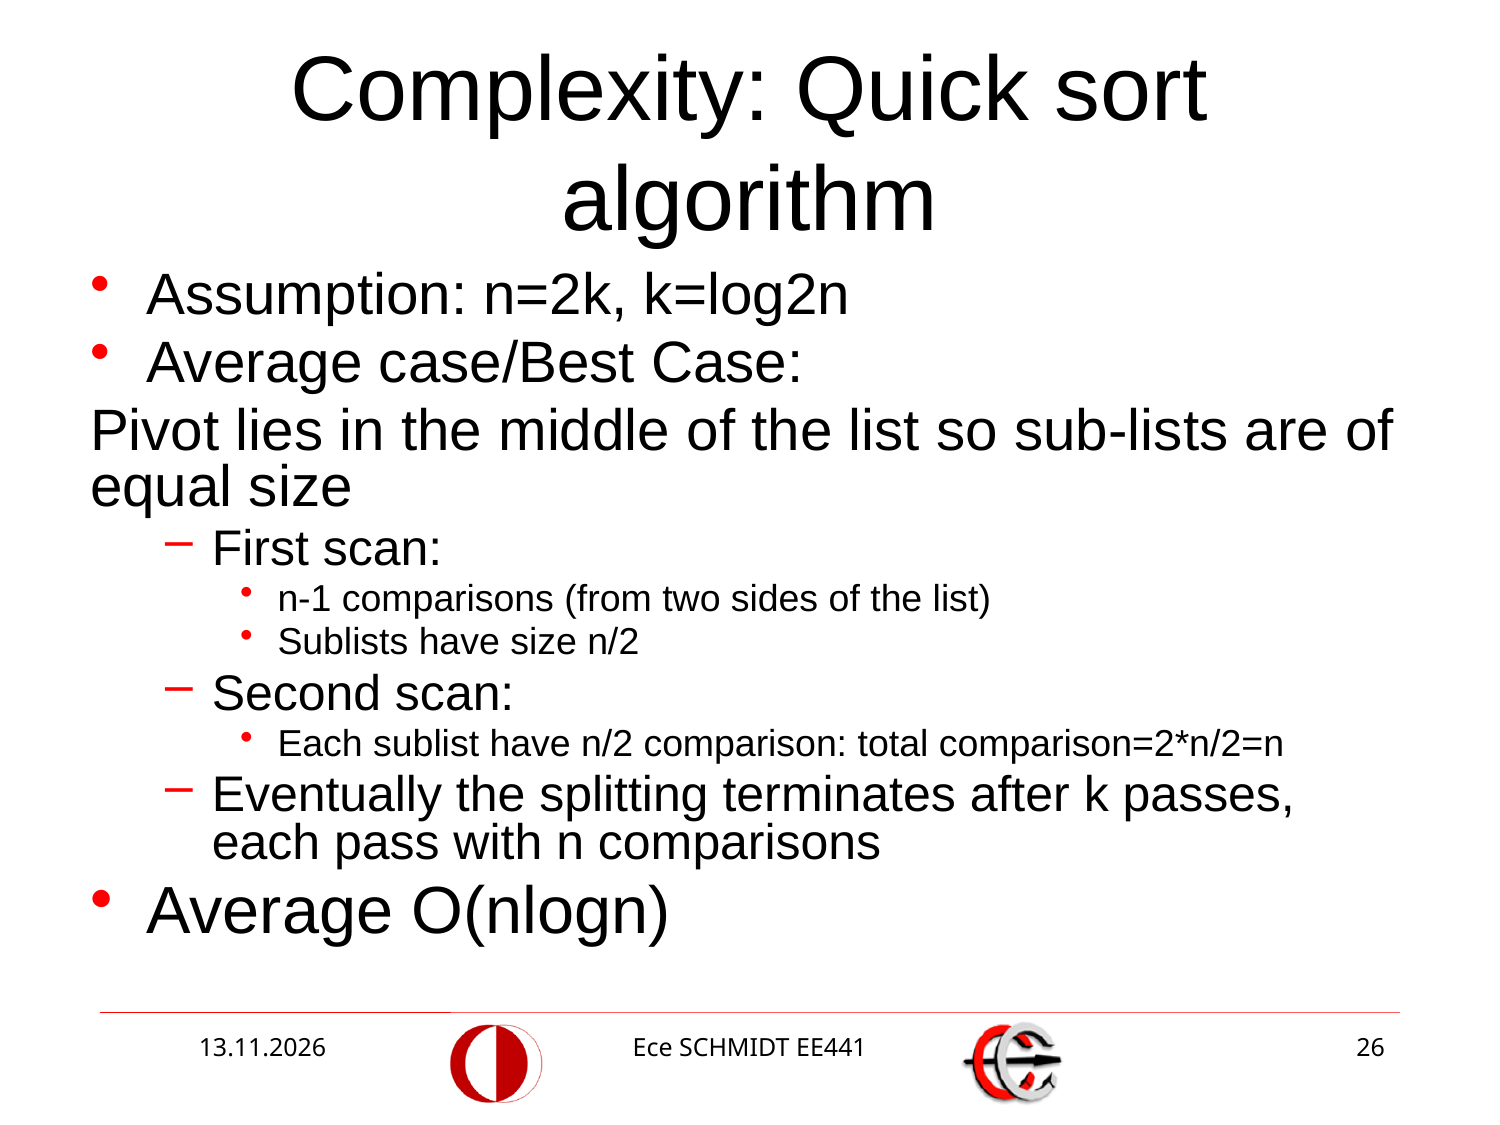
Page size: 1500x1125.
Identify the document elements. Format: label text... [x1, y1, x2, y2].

list Assumption: n=2k, k=log2n Average case/Best Case: Pivot lies in the middle of the list so sub-lists are of equal size First scan: n-1 comparisons (from two sides of the list) Sublists have size n/2 Second scan: Each sublist have n/2 comparison: total comparison=2*n/2=n Eventually the splitting terminates after k passes, each pass with n comparisons Average O(nlogn) [75, 262, 1425, 1005]
slide_number 26 [1074, 1024, 1400, 1103]
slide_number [99, 1024, 425, 1103]
picture [448, 1023, 543, 1103]
title Complexity: Quick sort algorithm [75, 45, 1425, 233]
footer Ece SCHMIDT EE441 [512, 1024, 988, 1103]
picture [950, 1019, 1068, 1106]
